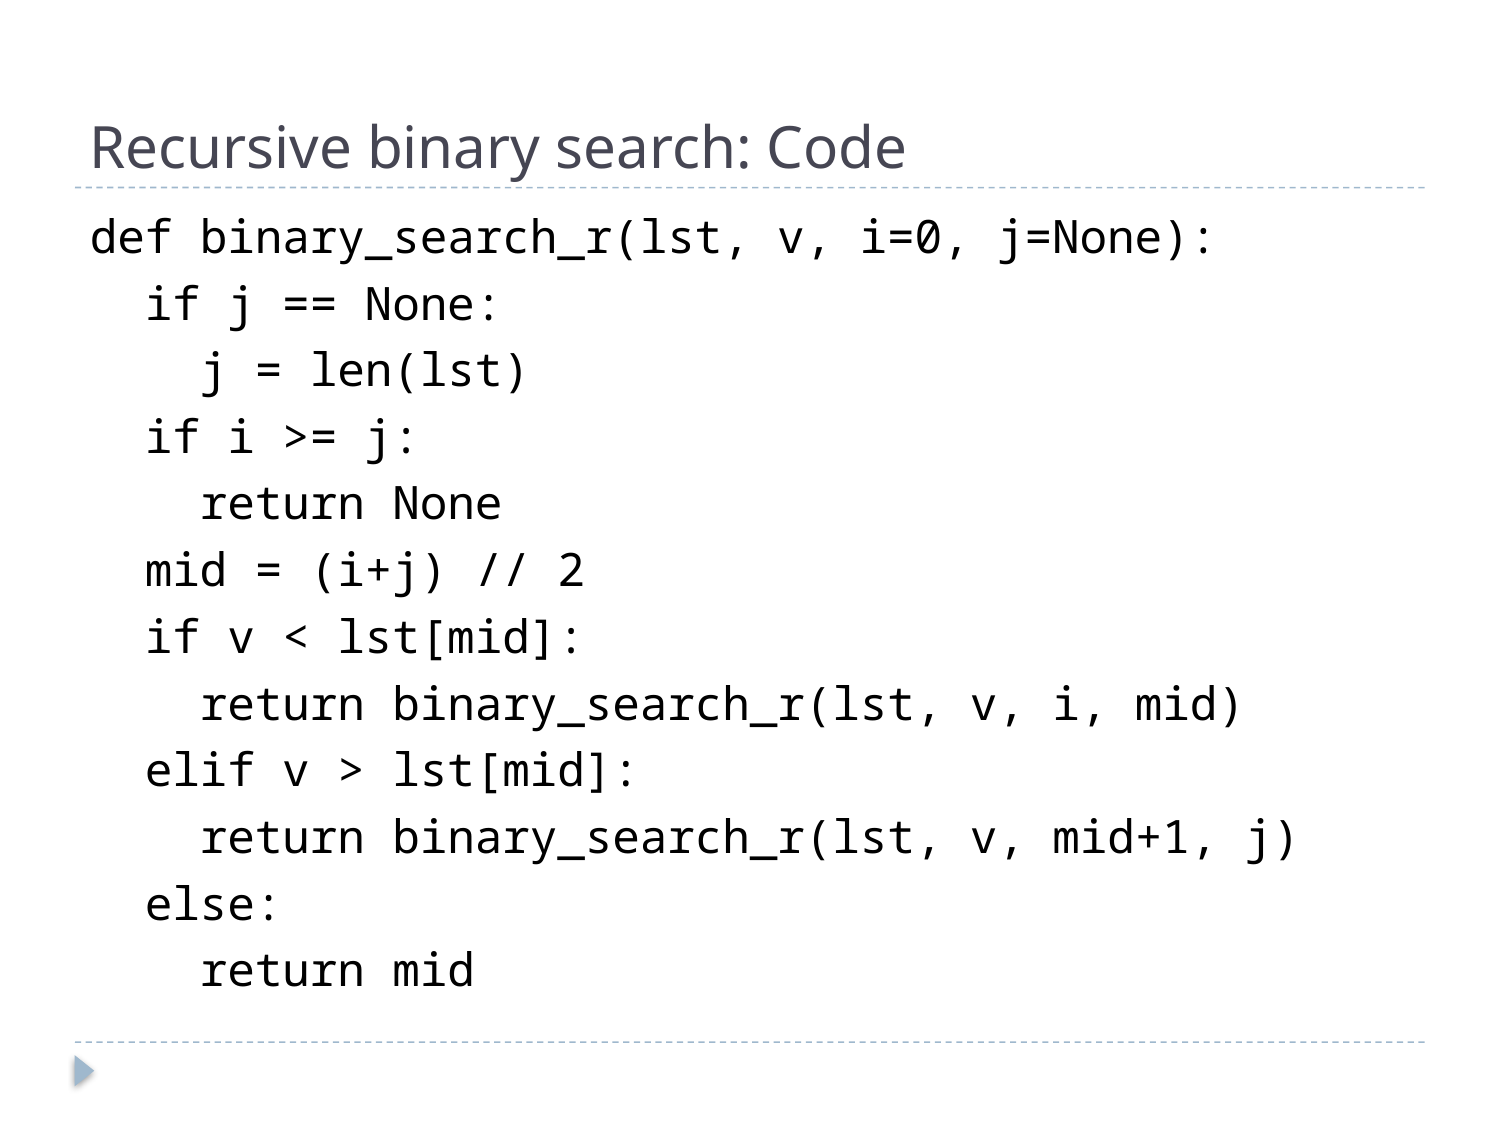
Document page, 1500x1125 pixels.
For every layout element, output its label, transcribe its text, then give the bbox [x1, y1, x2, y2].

list def binary_search_r(lst, v, i=0, j=None): if j == None: j = len(lst) if i >= j: return None mid = (i+j) // 2 if v < lst[mid]: return binary_search_r(lst, v, i, mid) elif v > lst[mid]: return binary_search_r(lst, v, mid+1, j) else: return mid [75, 200, 1425, 1010]
title Recursive binary search: Code [75, 24, 1425, 188]
